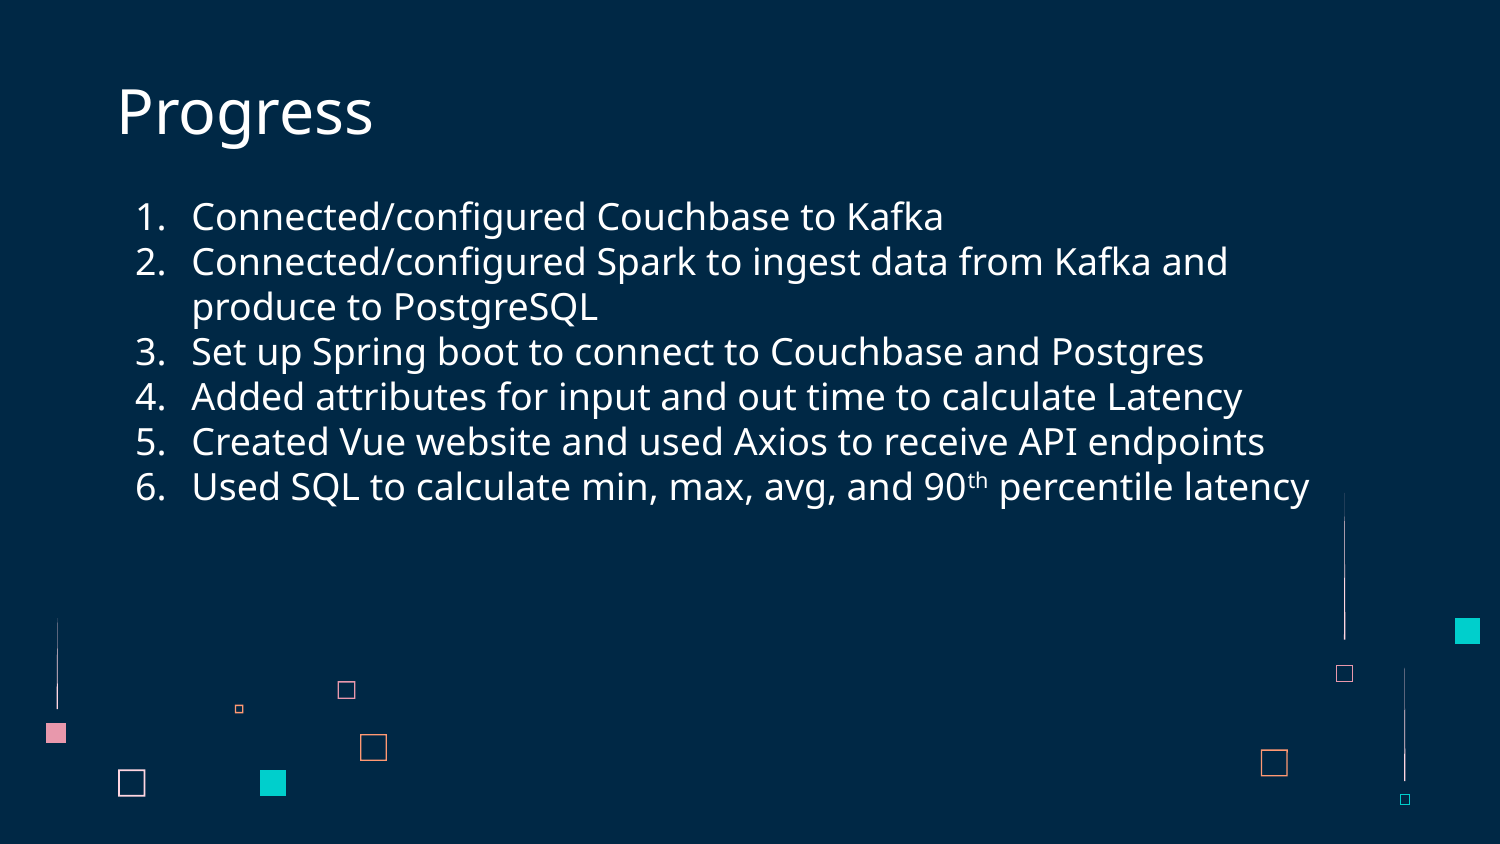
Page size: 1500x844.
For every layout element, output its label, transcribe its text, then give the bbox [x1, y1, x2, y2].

list Connected/configured Couchbase to Kafka Connected/configured Spark to ingest data from Kafka and produce to PostgreSQL Set up Spring boot to connect to Couchbase and Postgres Added attributes for input and out time to calculate Latency Created Vue website and used Axios to receive API endpoints Used SQL to calculate min, max, avg, and 90th percentile latency [101, 177, 1359, 752]
title Progress [101, 67, 543, 163]
